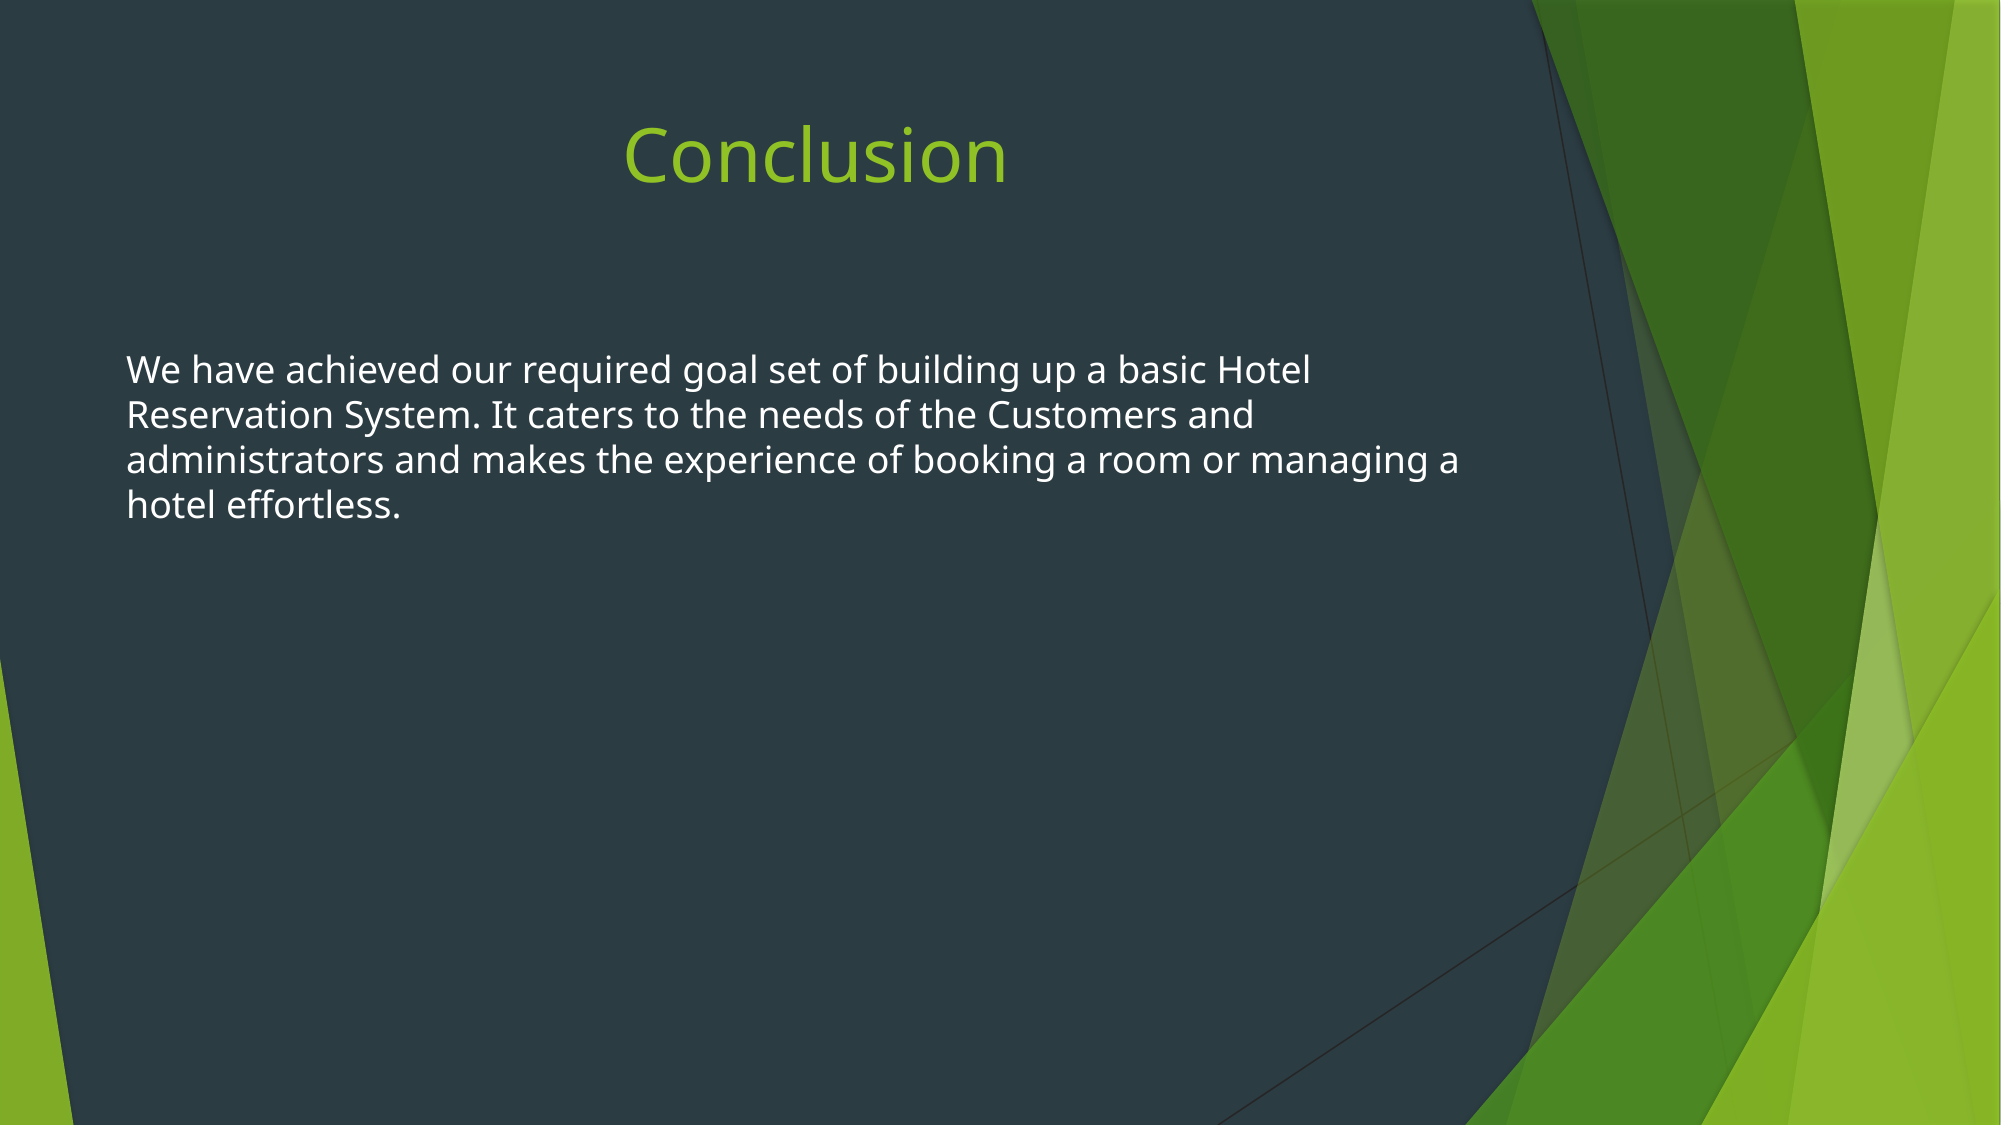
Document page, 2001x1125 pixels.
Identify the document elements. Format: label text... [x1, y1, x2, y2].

title Conclusion [111, 99, 1522, 258]
list We have achieved our required goal set of building up a basic Hotel Reservation System. It caters to the needs of the Customers and administrators and makes the experience of booking a room or managing a hotel effortless. [111, 338, 1522, 991]
